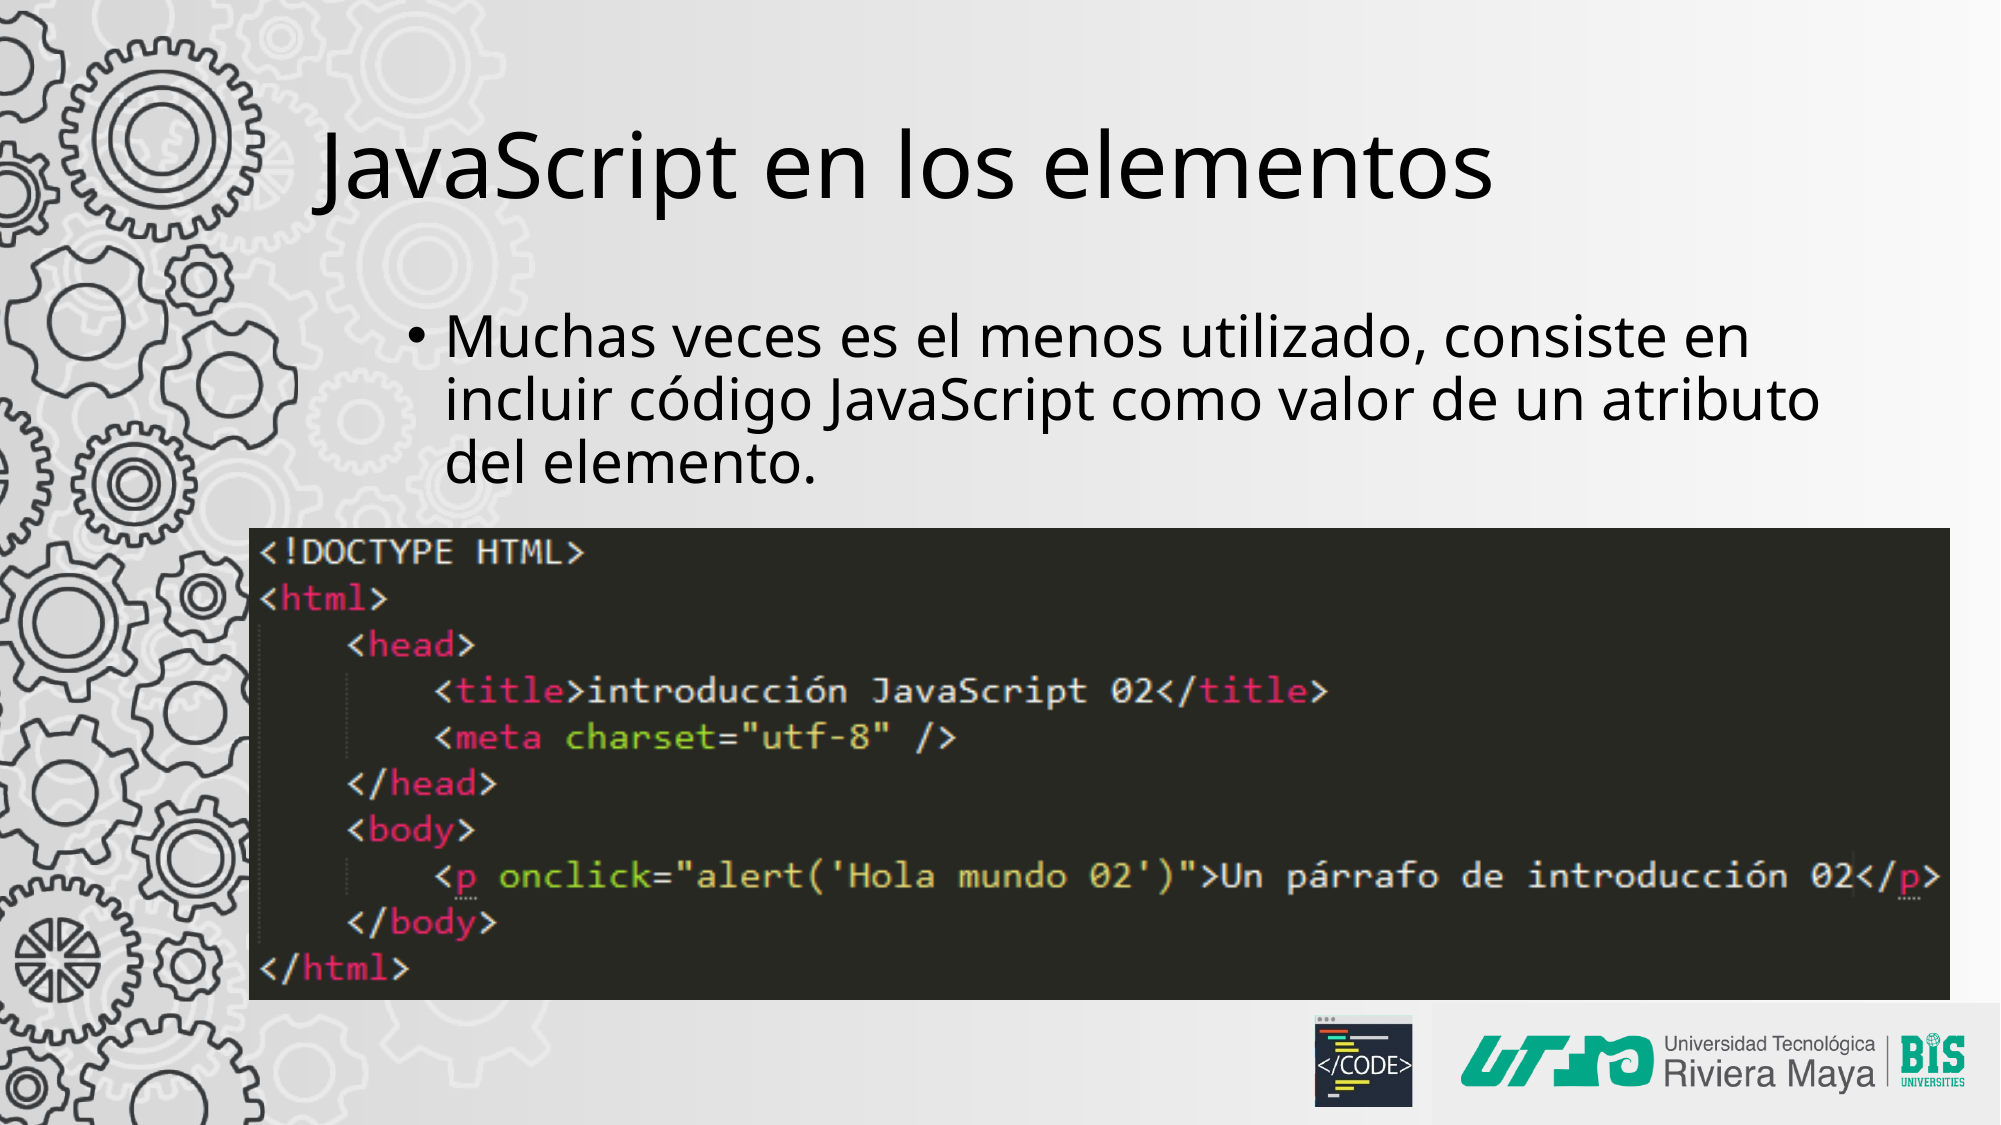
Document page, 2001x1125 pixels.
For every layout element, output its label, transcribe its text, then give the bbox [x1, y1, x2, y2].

picture [1314, 1015, 1413, 1107]
title JavaScript en los elementos [304, 59, 1863, 278]
list Muchas veces es el menos utilizado, consiste en incluir código JavaScript como valor de un atributo del elemento. [391, 299, 1863, 528]
picture [1460, 1030, 1966, 1096]
picture [0, 12, 1950, 1125]
